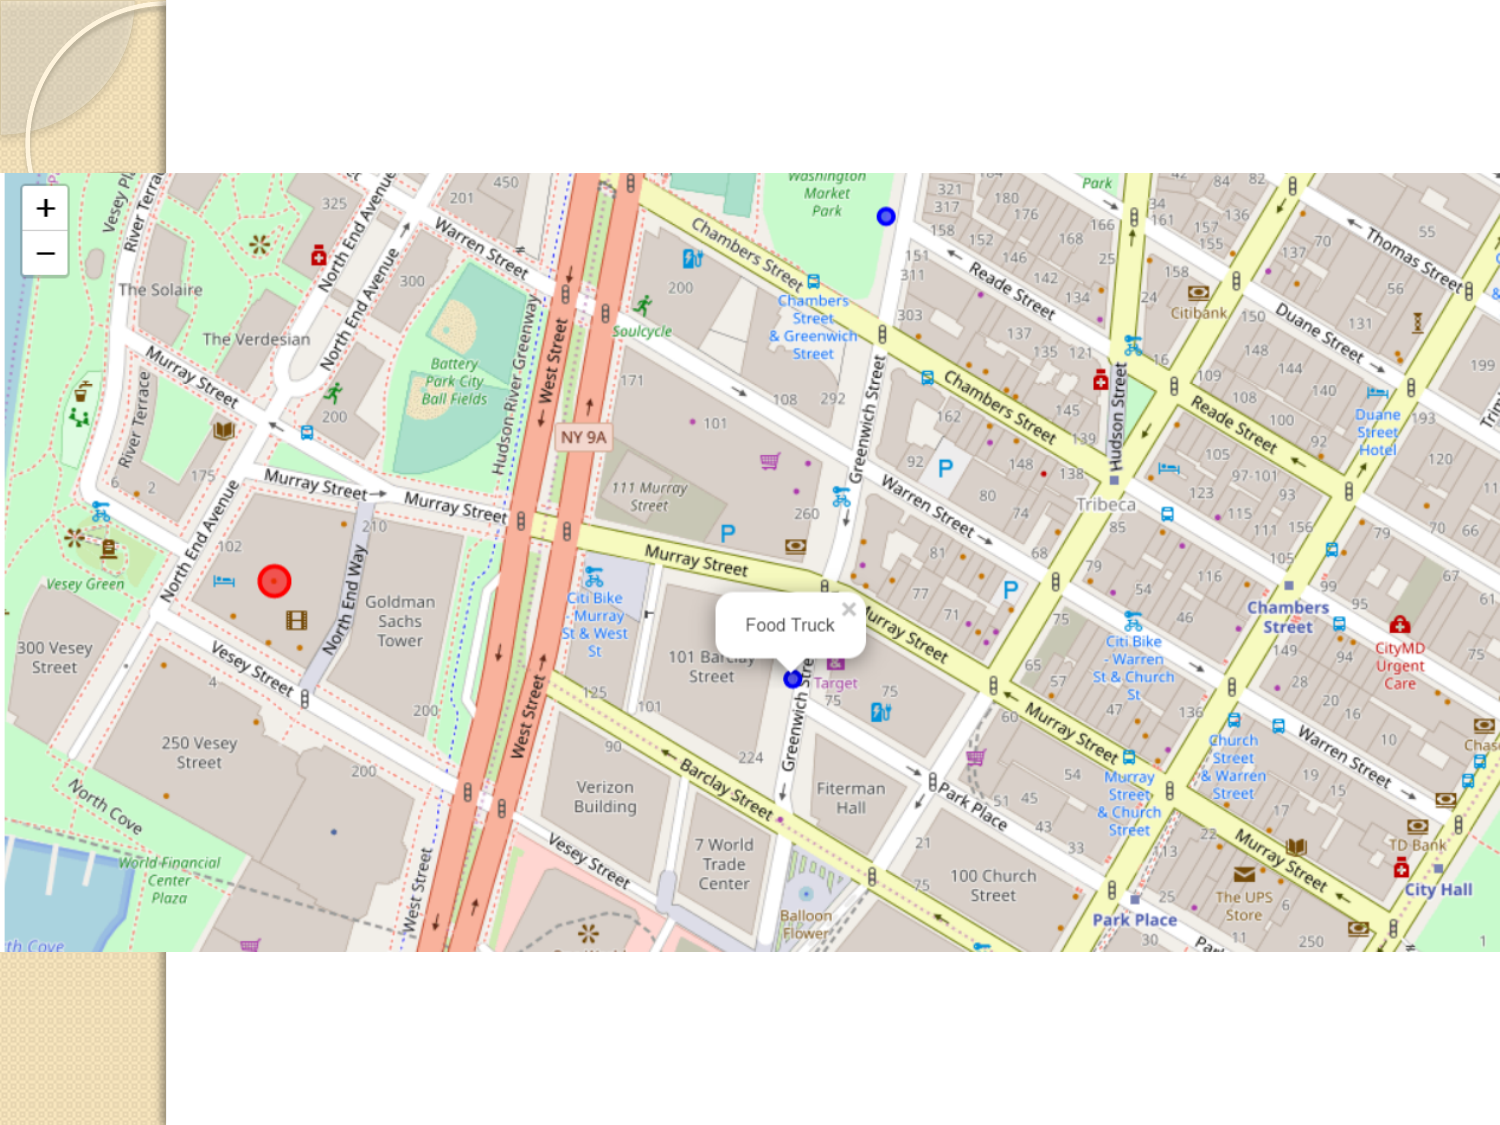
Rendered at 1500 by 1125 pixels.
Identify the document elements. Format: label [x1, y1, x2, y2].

picture [0, 172, 1500, 952]
